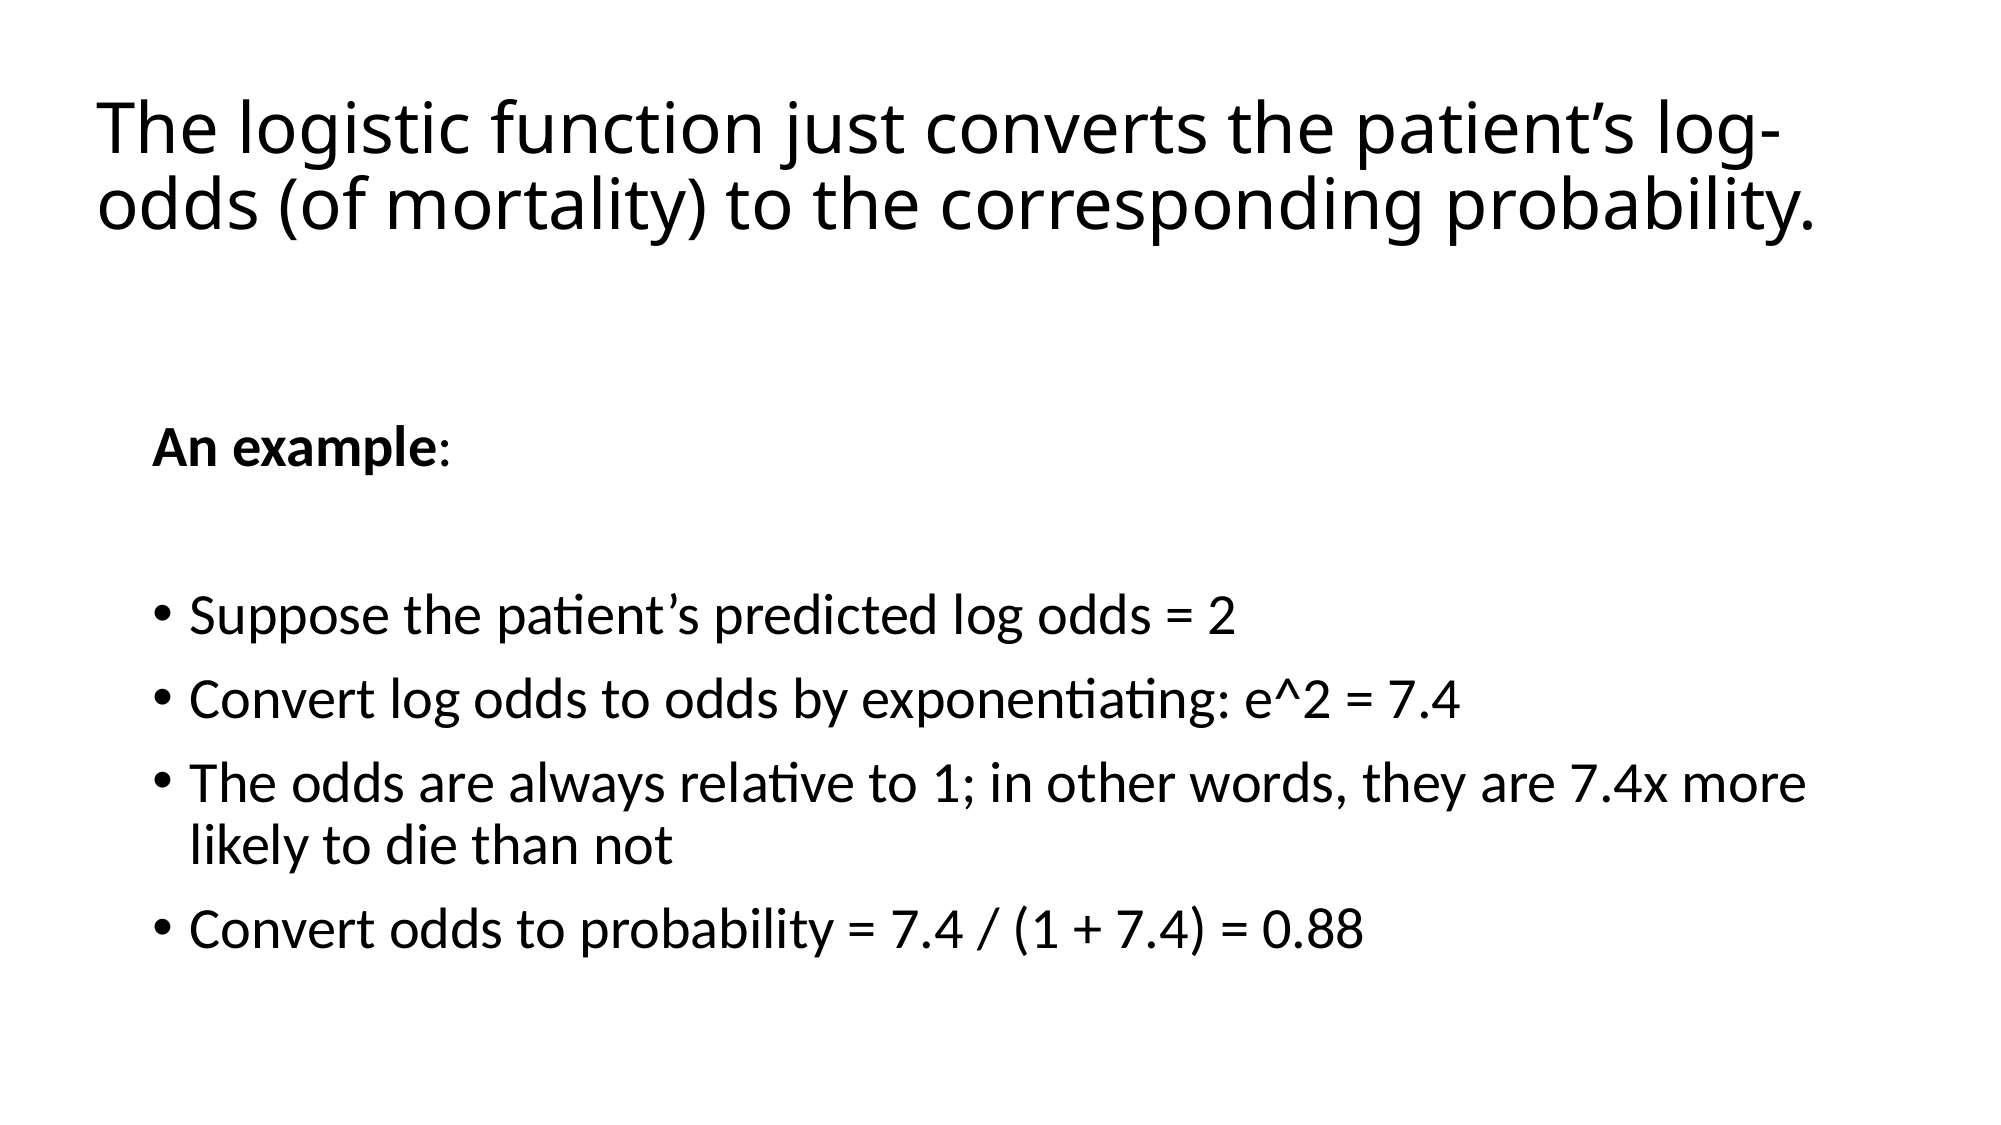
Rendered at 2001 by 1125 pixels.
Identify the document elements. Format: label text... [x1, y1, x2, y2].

title The logistic function just converts the patient’s log-odds (of mortality) to the corresponding probability. [81, 59, 1919, 278]
list An example: Suppose the patient’s predicted log odds = 2 Convert log odds to odds by exponentiating: e^2 = 7.4 The odds are always relative to 1; in other words, they are 7.4x more likely to die than not Convert odds to probability = 7.4 / (1 + 7.4) = 0.88 [137, 409, 1863, 1014]
